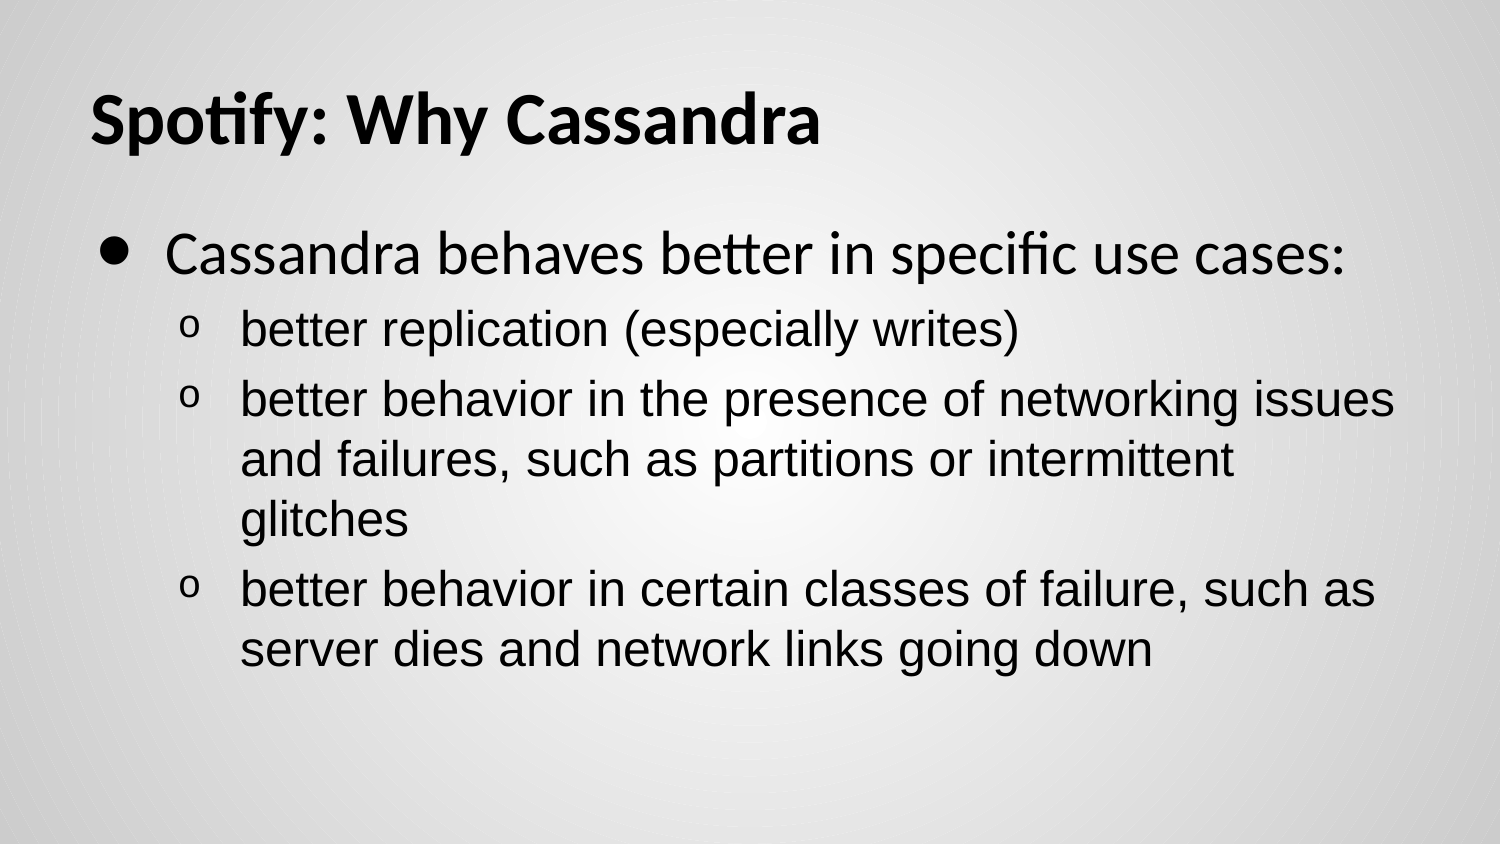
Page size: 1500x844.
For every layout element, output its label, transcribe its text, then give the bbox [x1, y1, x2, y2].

list Cassandra behaves better in specific use cases: better replication (especially writes) better behavior in the presence of networking issues and failures, such as partitions or intermittent glitches better behavior in certain classes of failure, such as server dies and network links going down [75, 196, 1425, 808]
title Spotify: Why Cassandra [75, 33, 1425, 175]
